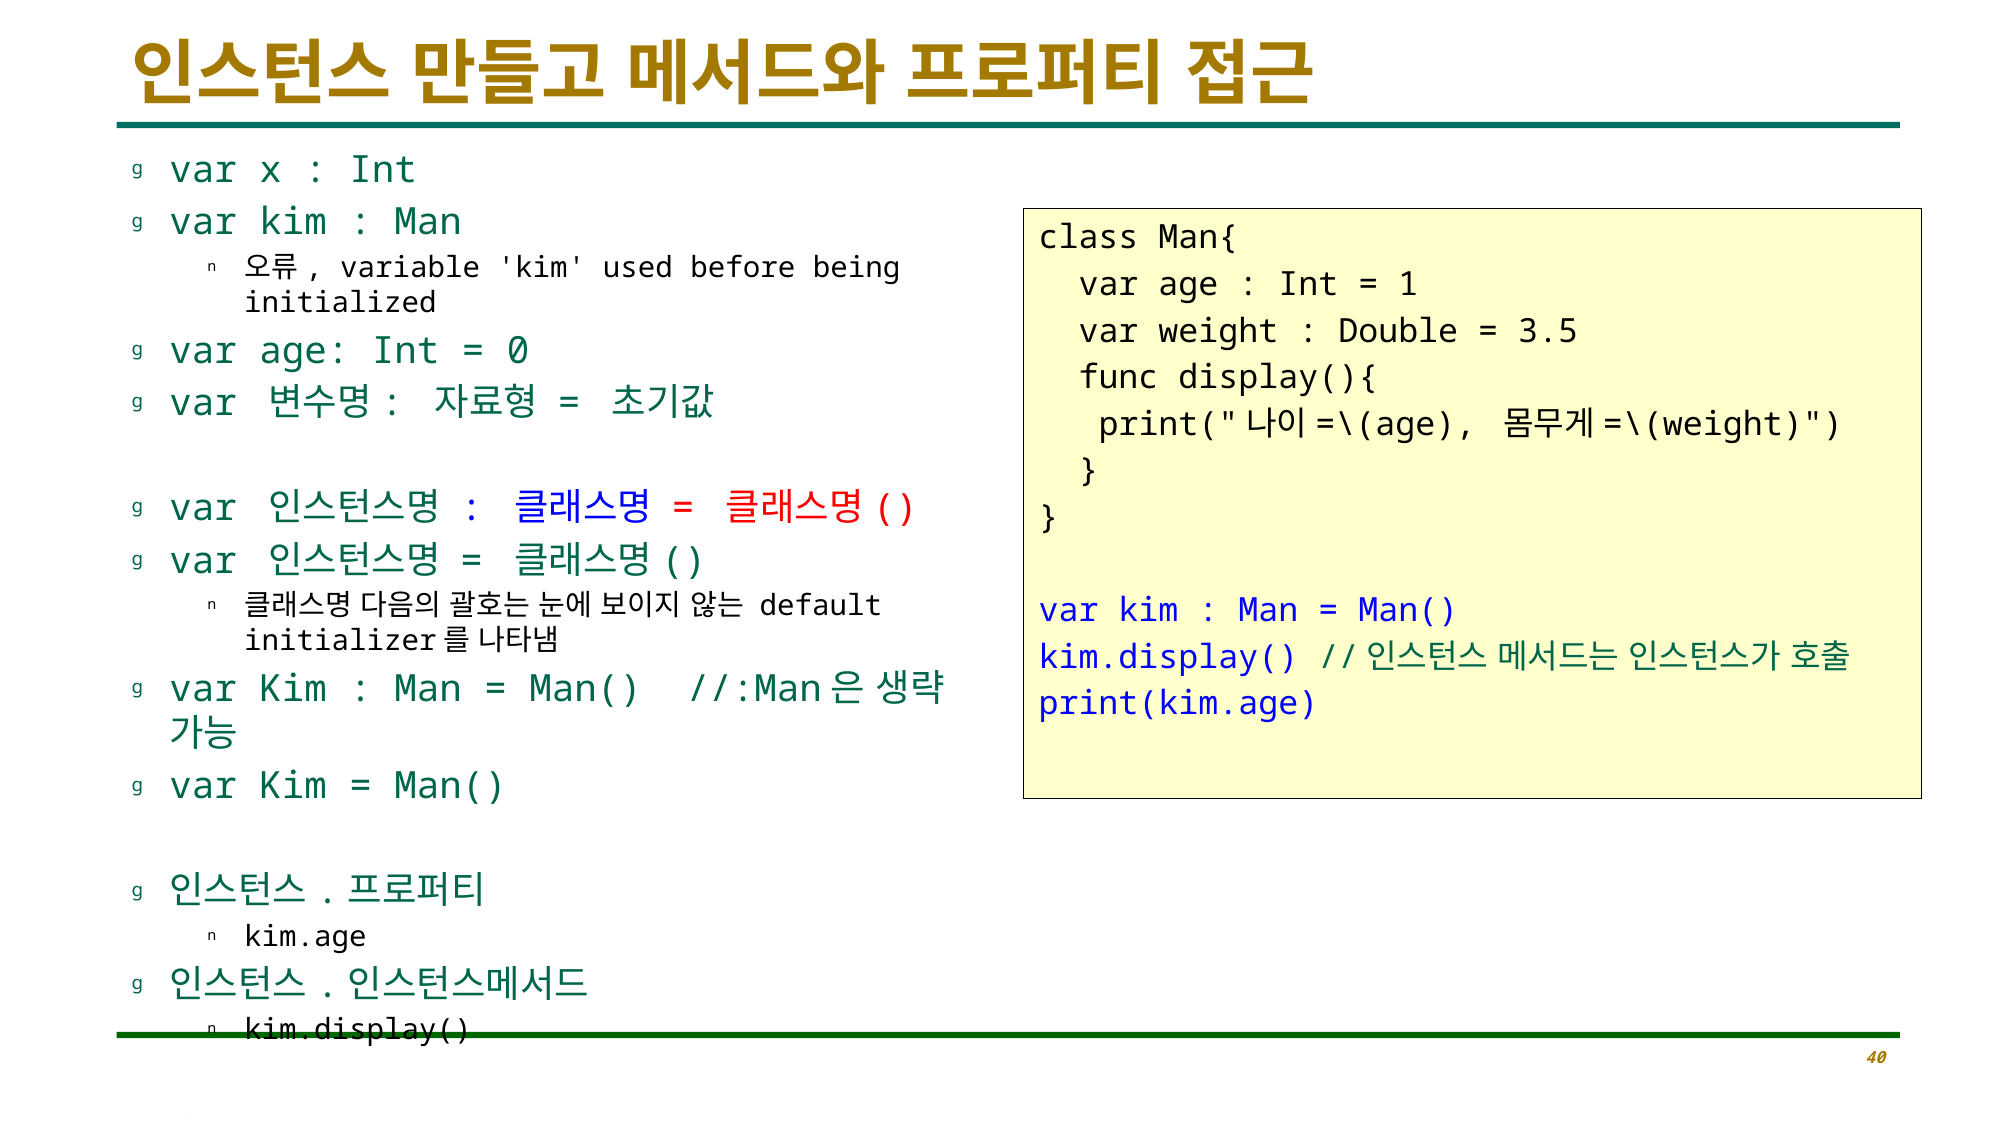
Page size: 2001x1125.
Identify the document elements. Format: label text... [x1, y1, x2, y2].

title 인스턴스 만들고 메서드와 프로퍼티 접근 [116, 24, 1900, 113]
text_box class Man{ var age : Int = 1 var weight : Double = 3.5 func display(){ print("나이=\(age), 몸무게=\(weight)") } } var kim : Man = Man() kim.display() //인스턴스 메서드는 인스턴스가 호출 print(kim.age) [1023, 208, 1922, 799]
list var x : Int var kim : Man 오류, variable 'kim' used before being initialized var age: Int = 0 var 변수명: 자료형 = 초기값 var 인스턴스명 : 클래스명 = 클래스명() var 인스턴스명 = 클래스명() 클래스명 다음의 괄호는 눈에 보이지 않는 default initializer를 나타냄 var Kim : Man = Man() //:Man은 생략 가능 var Kim = Man() 인스턴스.프로퍼티 kim.age 인스턴스.인스턴스메서드 kim.display() [116, 137, 1024, 1025]
